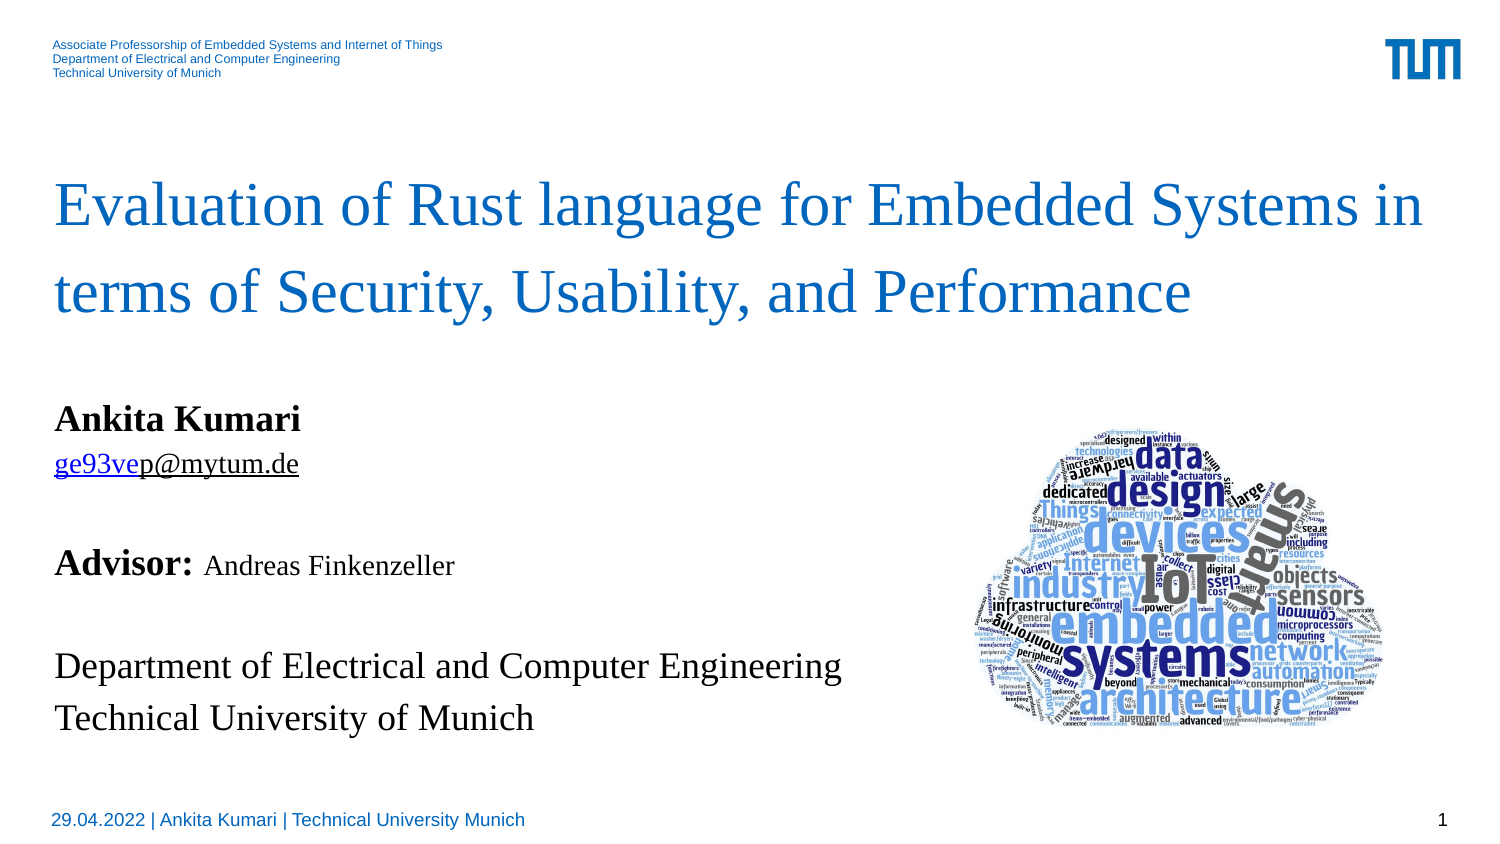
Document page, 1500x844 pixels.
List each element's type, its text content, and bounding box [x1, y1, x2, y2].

picture [871, 368, 1486, 779]
title Evaluation of Rust language for Embedded Systems in terms of Security, Usability, and Performance Ankita Kumari ge93vep@mytum.de Advisor: Andreas Finkenzeller Department of Electrical and Computer Engineering Technical University of Munich [54, 152, 1440, 782]
footer 29.04.2022 | Ankita Kumari | Technical University Munich [51, 796, 1111, 842]
slide_number 1 [1111, 796, 1448, 842]
picture [1351, 0, 1500, 119]
